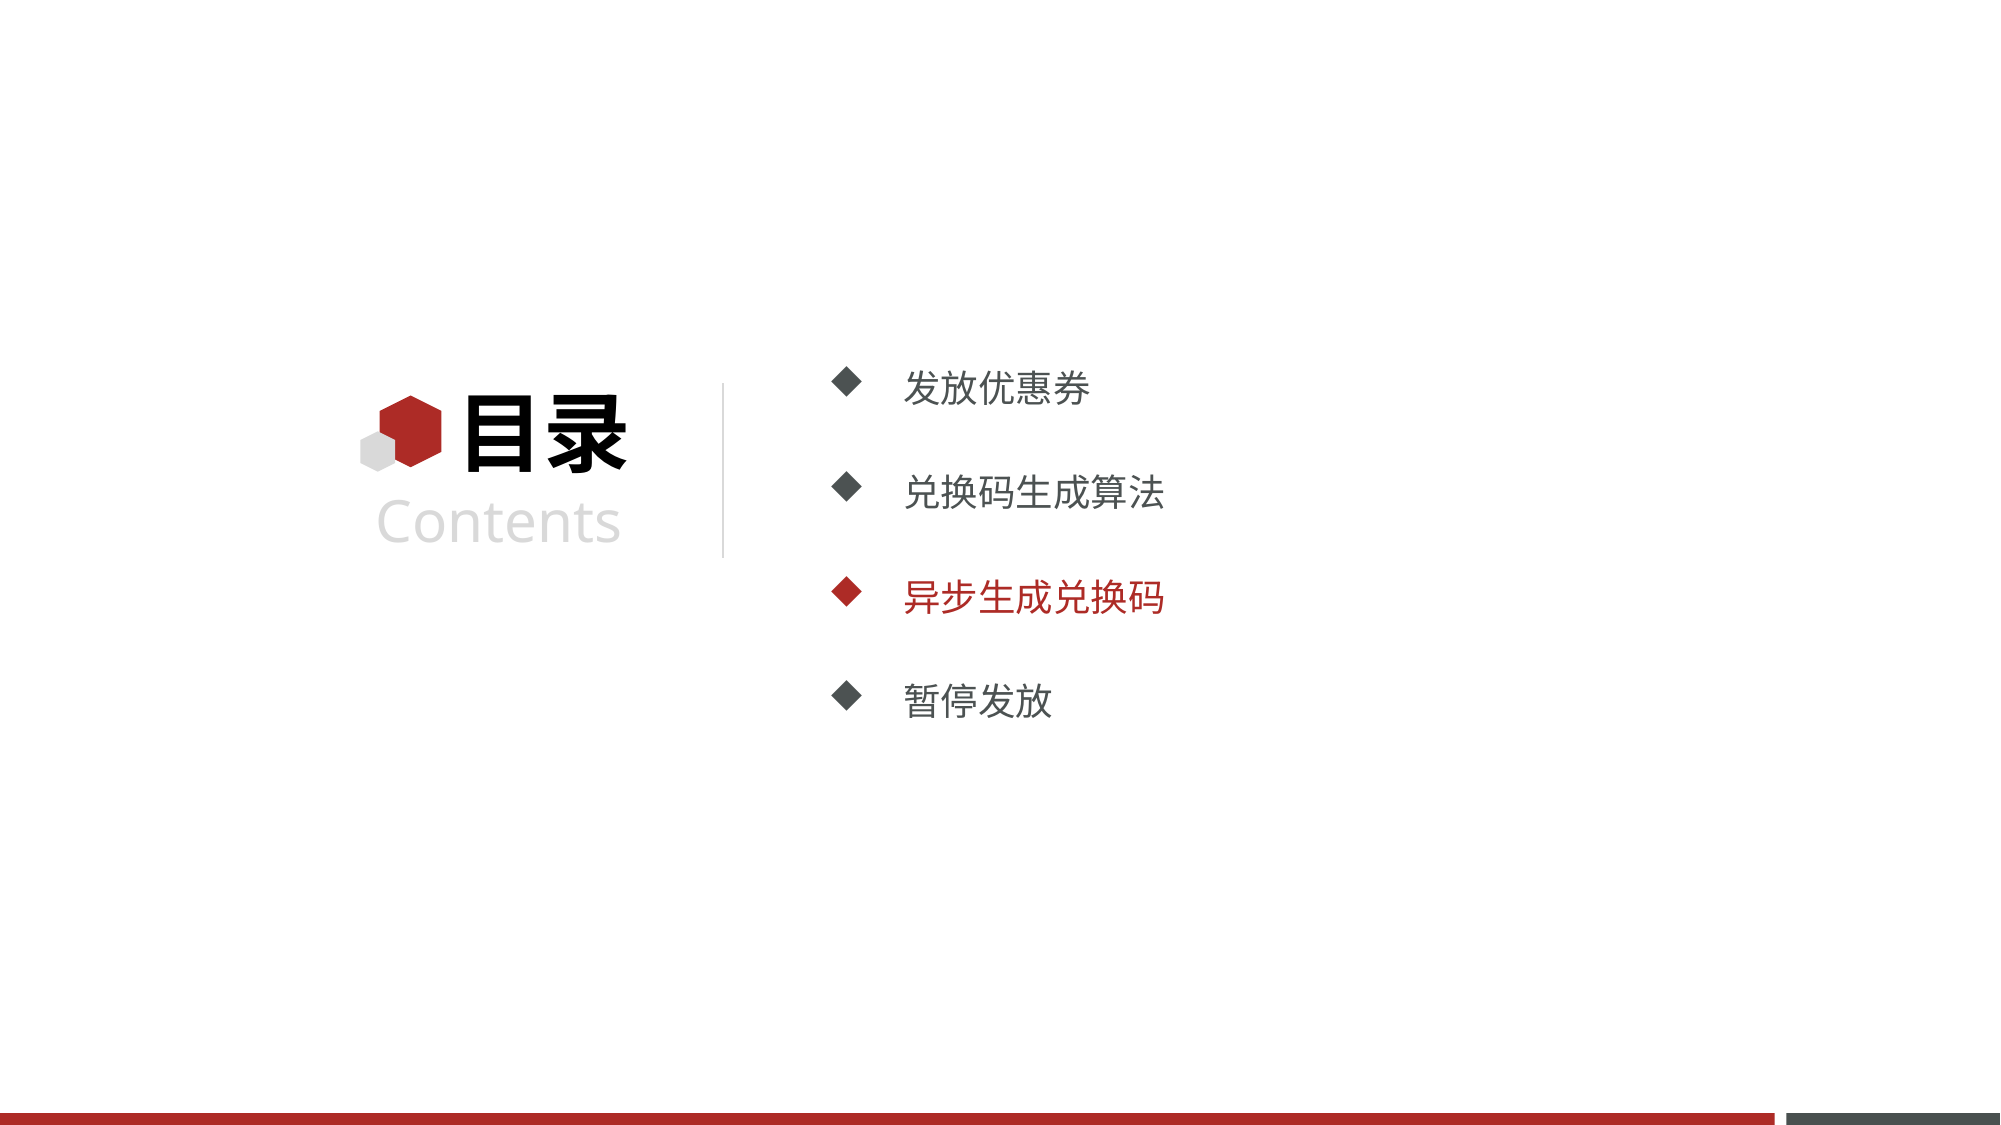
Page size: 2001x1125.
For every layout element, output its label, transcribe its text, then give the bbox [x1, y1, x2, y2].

text_box 兑换码生成算法 [813, 416, 1794, 521]
list 发放优惠券 [813, 312, 1794, 416]
text_box 异步生成兑换码 [813, 521, 1794, 625]
text_box 暂停发放 [813, 625, 1794, 731]
